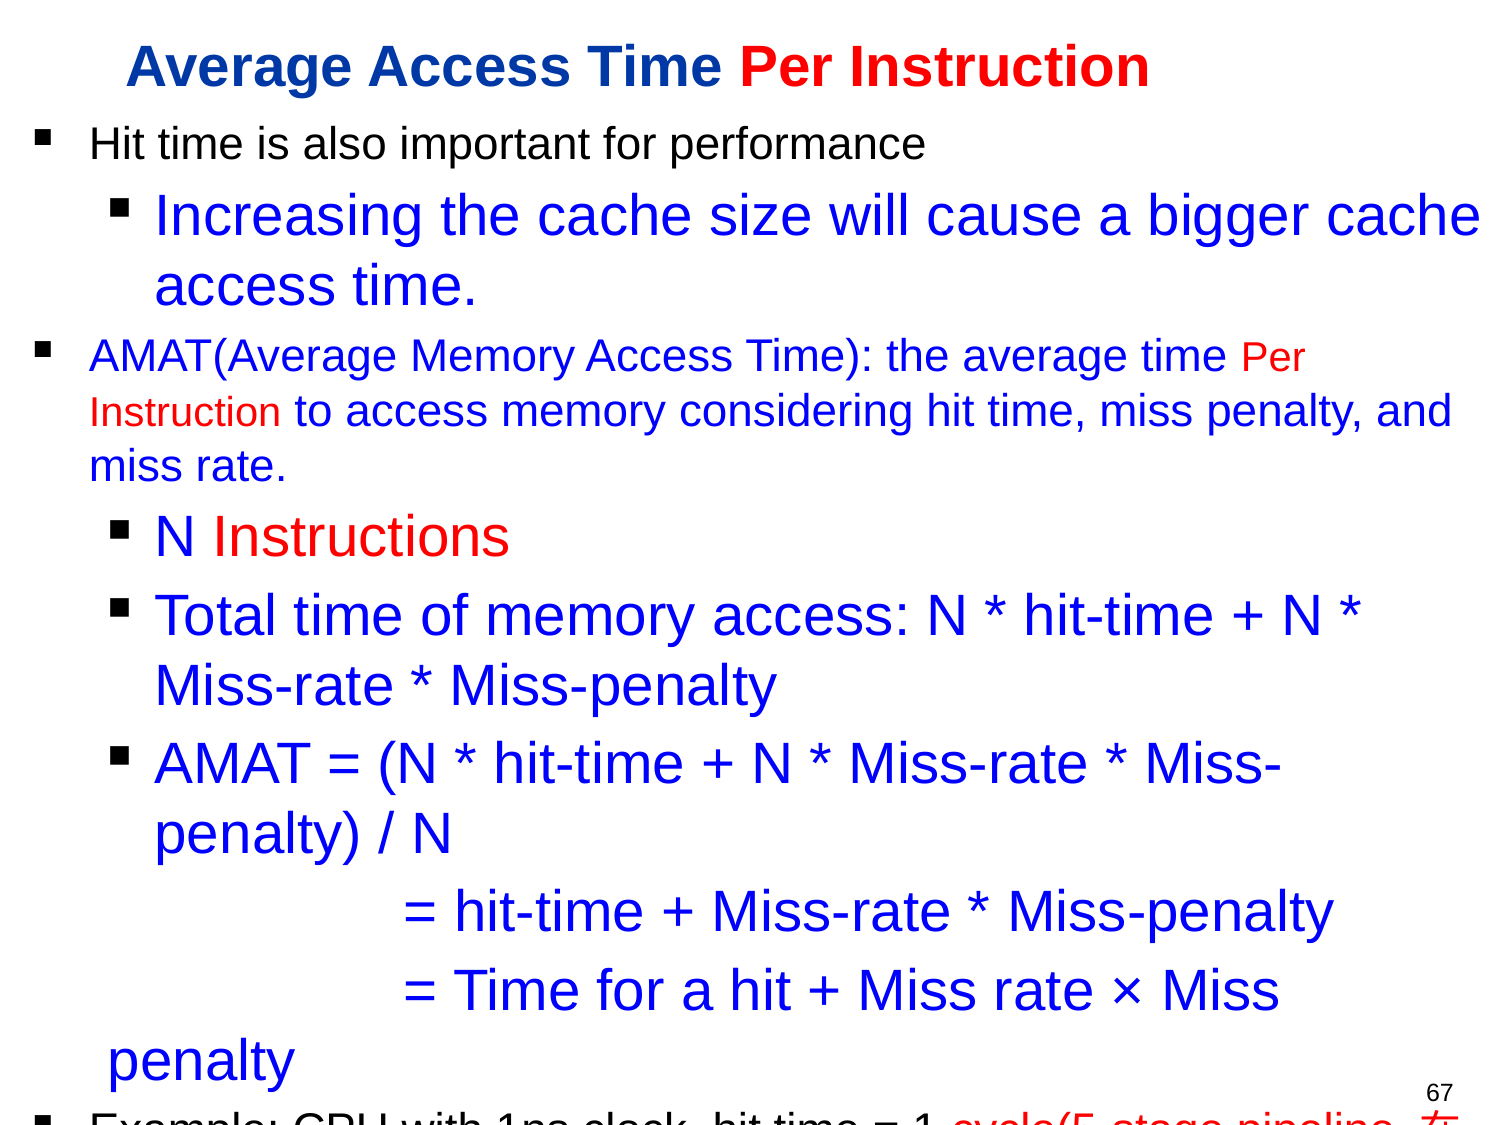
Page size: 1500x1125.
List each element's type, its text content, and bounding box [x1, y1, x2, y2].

title Average Access Time Per Instruction [110, 20, 1466, 106]
list Hit time is also important for performance Increasing the cache size will cause a bigger cache access time. AMAT(Average Memory Access Time): the average time Per Instruction to access memory considering hit time, miss penalty, and miss rate. N Instructions Total time of memory access: N * hit-time + N * Miss-rate * Miss-penalty AMAT = (N * hit-time + N * Miss-rate * Miss-penalty) / N = hit-time + Miss-rate * Miss-penalty = Time for a hit + Miss rate × Miss penalty Example: CPU with 1ns clock, hit time = 1 cycle(5-stage pipeline 在数据和指令访问都hit时每条指令的内存访问平均花一个cycle), miss penalty = 20 cycles, miss rate = 5% AMAT = 1 + 0.05 × 20 = 2ns 2 cycles per instruction [17, 106, 1500, 1099]
slide_number 67 [1131, 1061, 1469, 1122]
